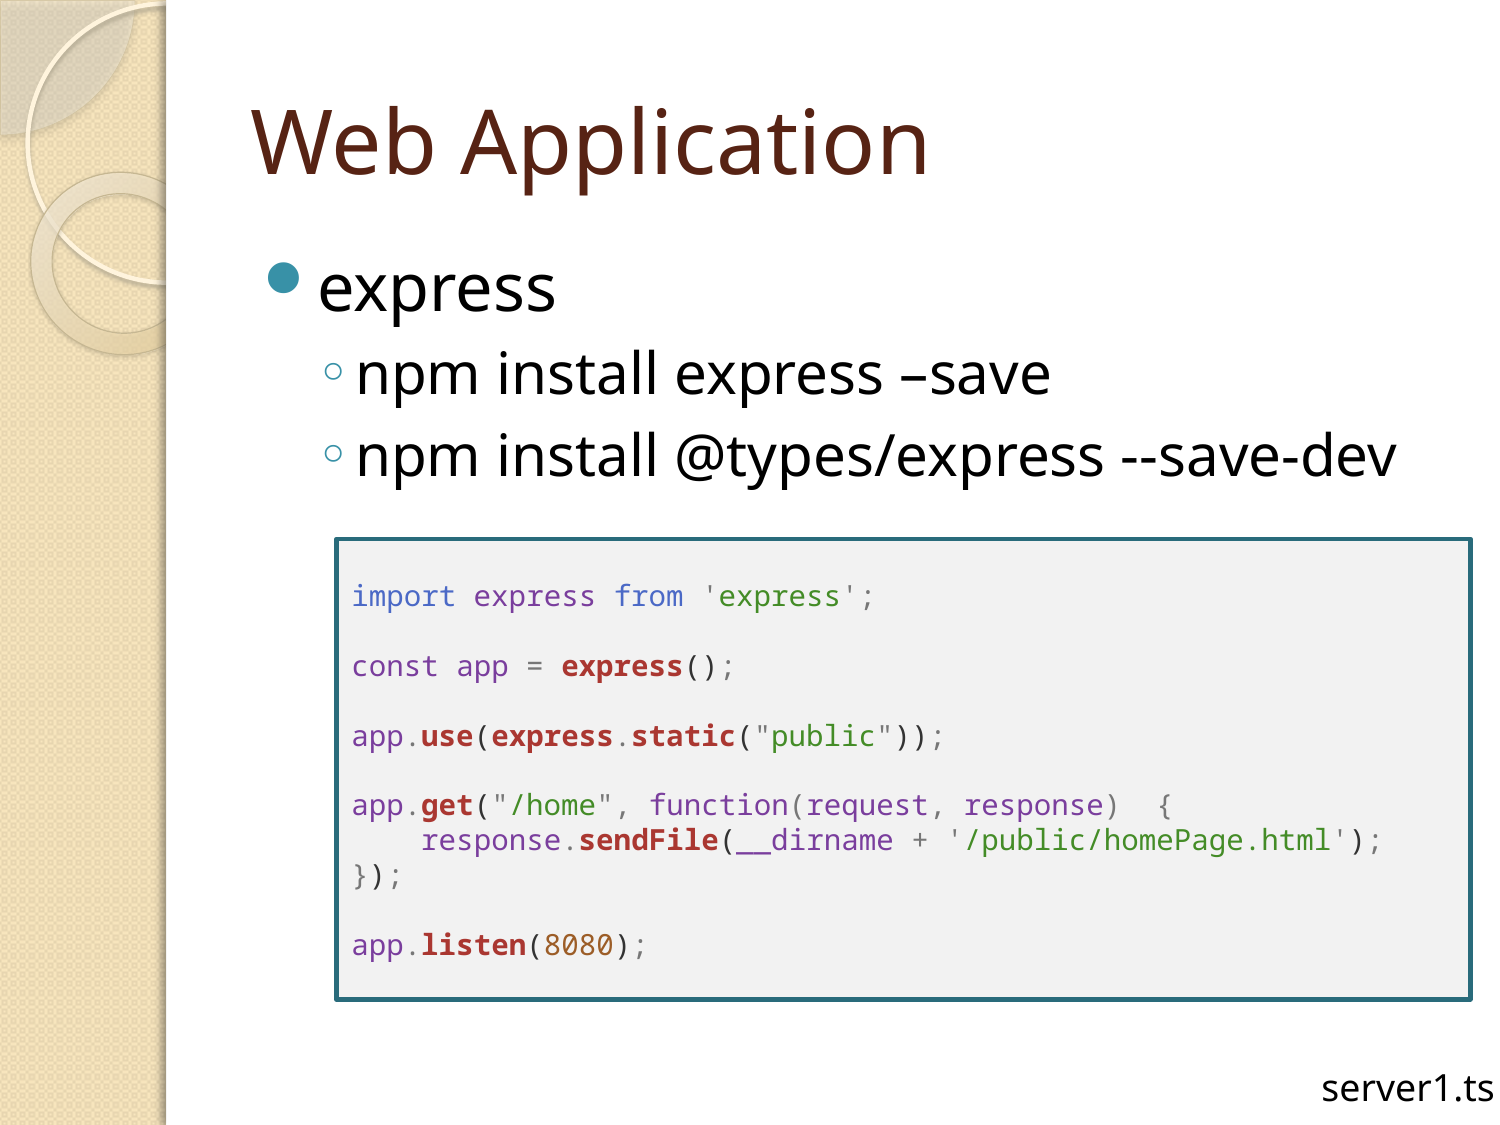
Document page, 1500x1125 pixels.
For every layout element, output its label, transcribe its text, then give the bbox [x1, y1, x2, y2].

list express npm install express –save npm install @types/express --save-dev [235, 237, 1466, 1025]
title Web Application [235, 45, 1466, 233]
text_box server1.ts [1306, 1057, 1500, 1117]
text_box import express from 'express'; const app = express(); app.use(express.static("public")); app.get("/home", function(request, response) { response.sendFile(__dirname + '/public/homePage.html'); }); app.listen(8080); [334, 537, 1473, 1002]
